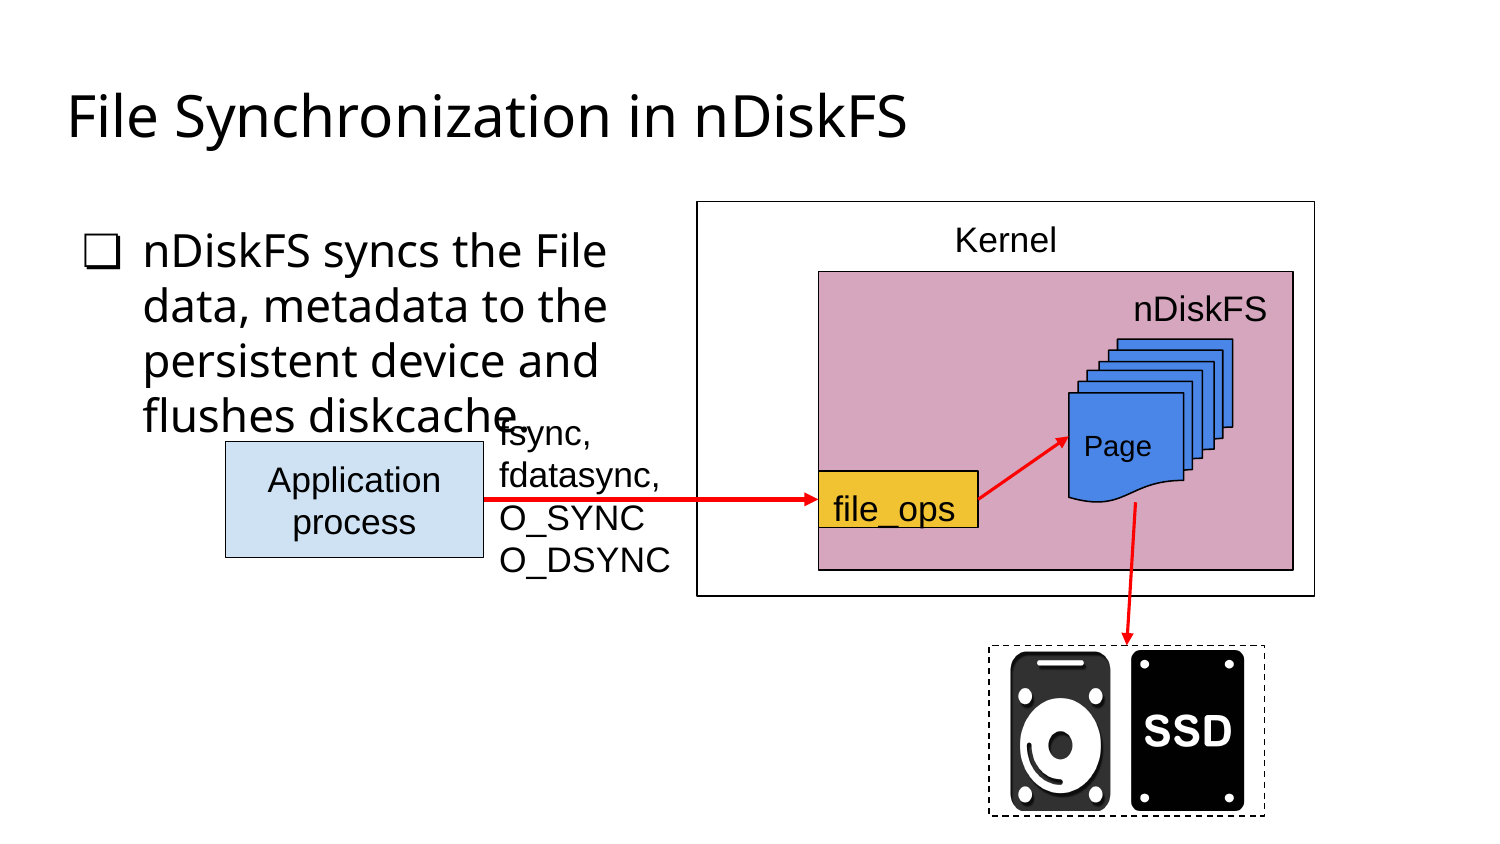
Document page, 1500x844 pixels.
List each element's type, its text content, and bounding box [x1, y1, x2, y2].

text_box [977, 435, 1069, 500]
text_box Kernel [697, 201, 1315, 596]
text_box nDiskFS [818, 271, 1294, 571]
text_box nDiskFS syncs the File data, metadata to the persistent device and flushes diskcache. [52, 207, 657, 400]
title File Synchronization in nDiskFS [51, 0, 1449, 165]
text_box Application process [225, 441, 484, 558]
picture [988, 650, 1268, 811]
text_box [1131, 645, 1265, 649]
text_box [989, 645, 1120, 649]
text_box file_ops [818, 471, 979, 528]
text_box fsync, fdatasync, O_SYNC O_DSYNC [484, 506, 729, 595]
text_box fsync, fdatasync, O_SYNC O_DSYNC [484, 352, 729, 497]
text_box [1099, 339, 1233, 450]
text_box Page [1068, 370, 1203, 502]
